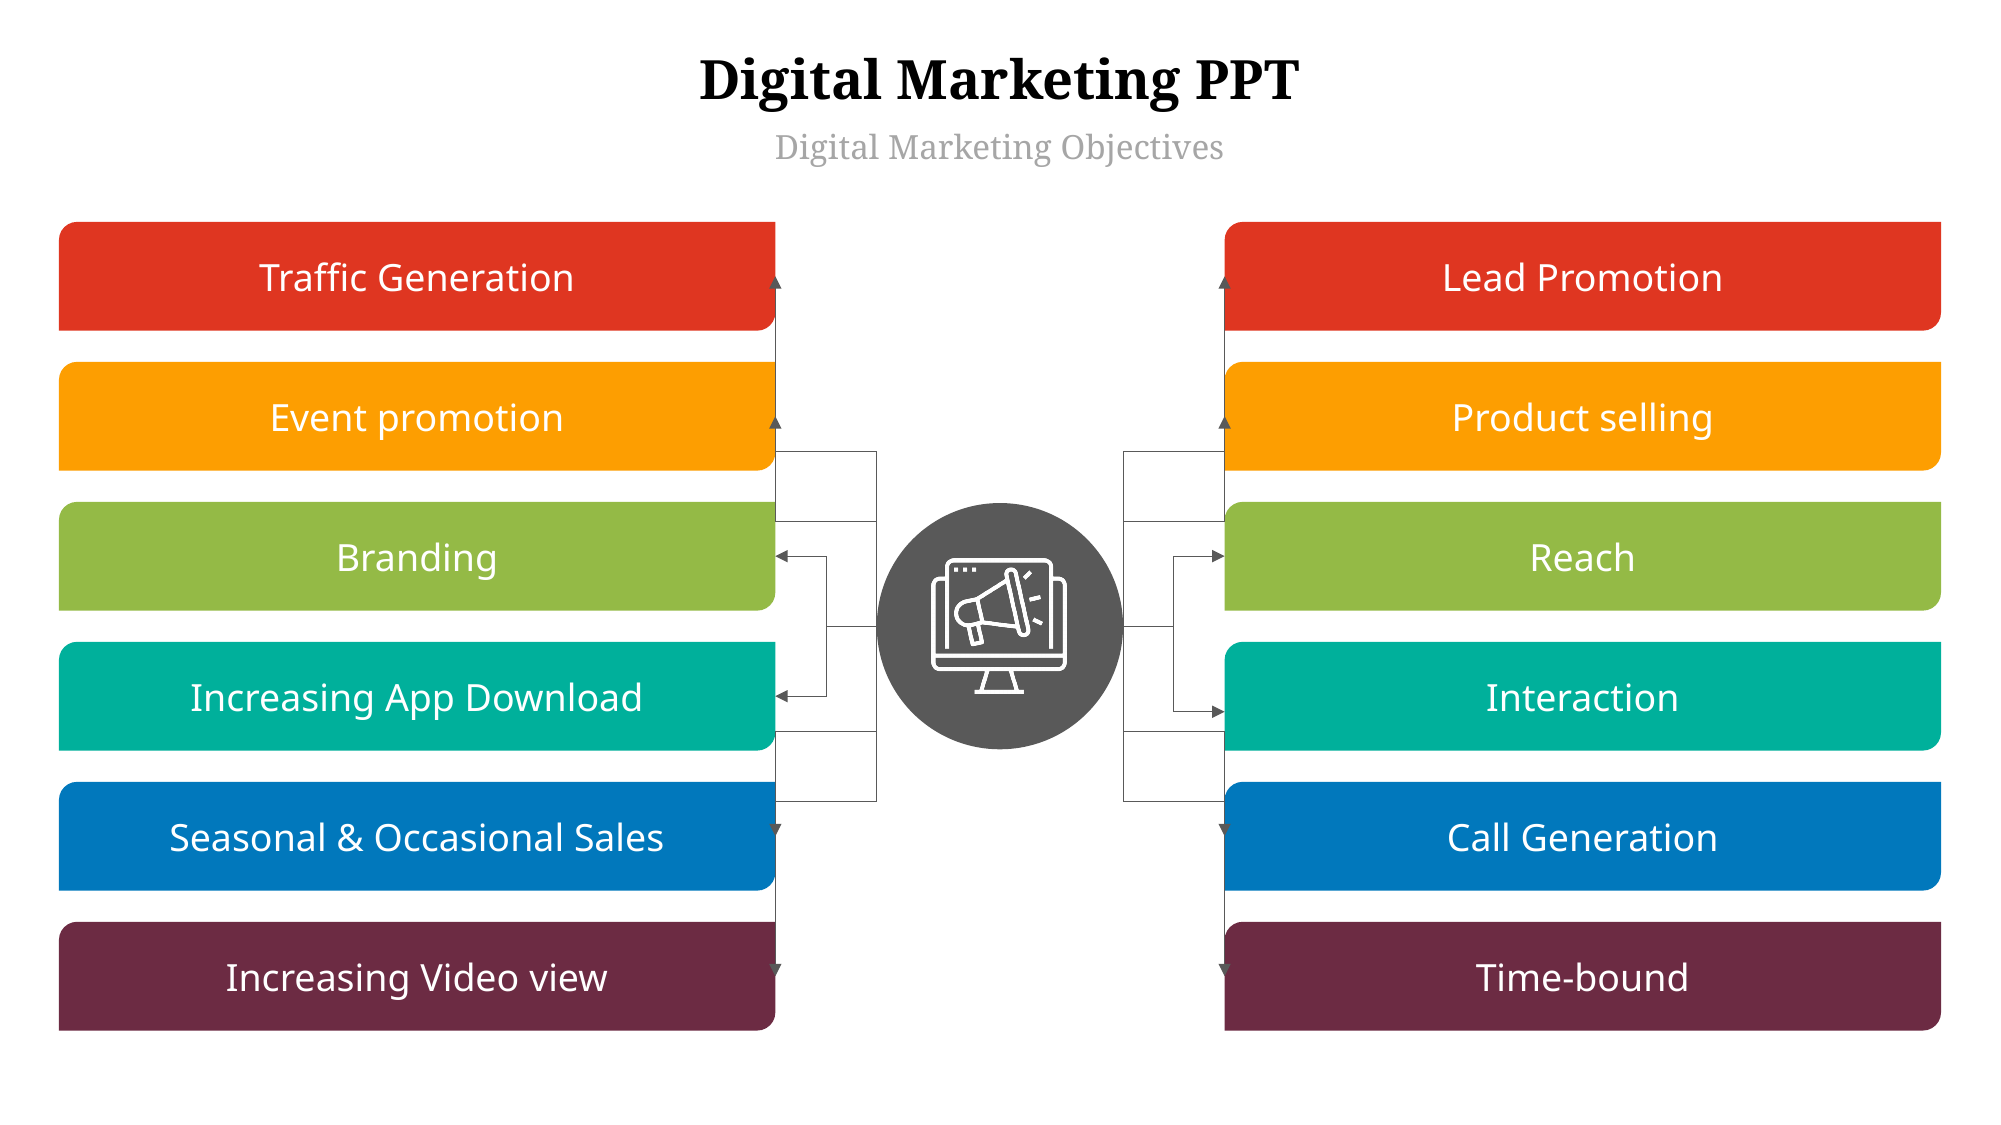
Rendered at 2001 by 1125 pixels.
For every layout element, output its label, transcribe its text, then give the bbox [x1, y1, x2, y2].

text_box Digital Marketing PPT [0, 38, 2000, 118]
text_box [58, 221, 1941, 1031]
text_box Digital Marketing Objectives [0, 118, 2000, 174]
